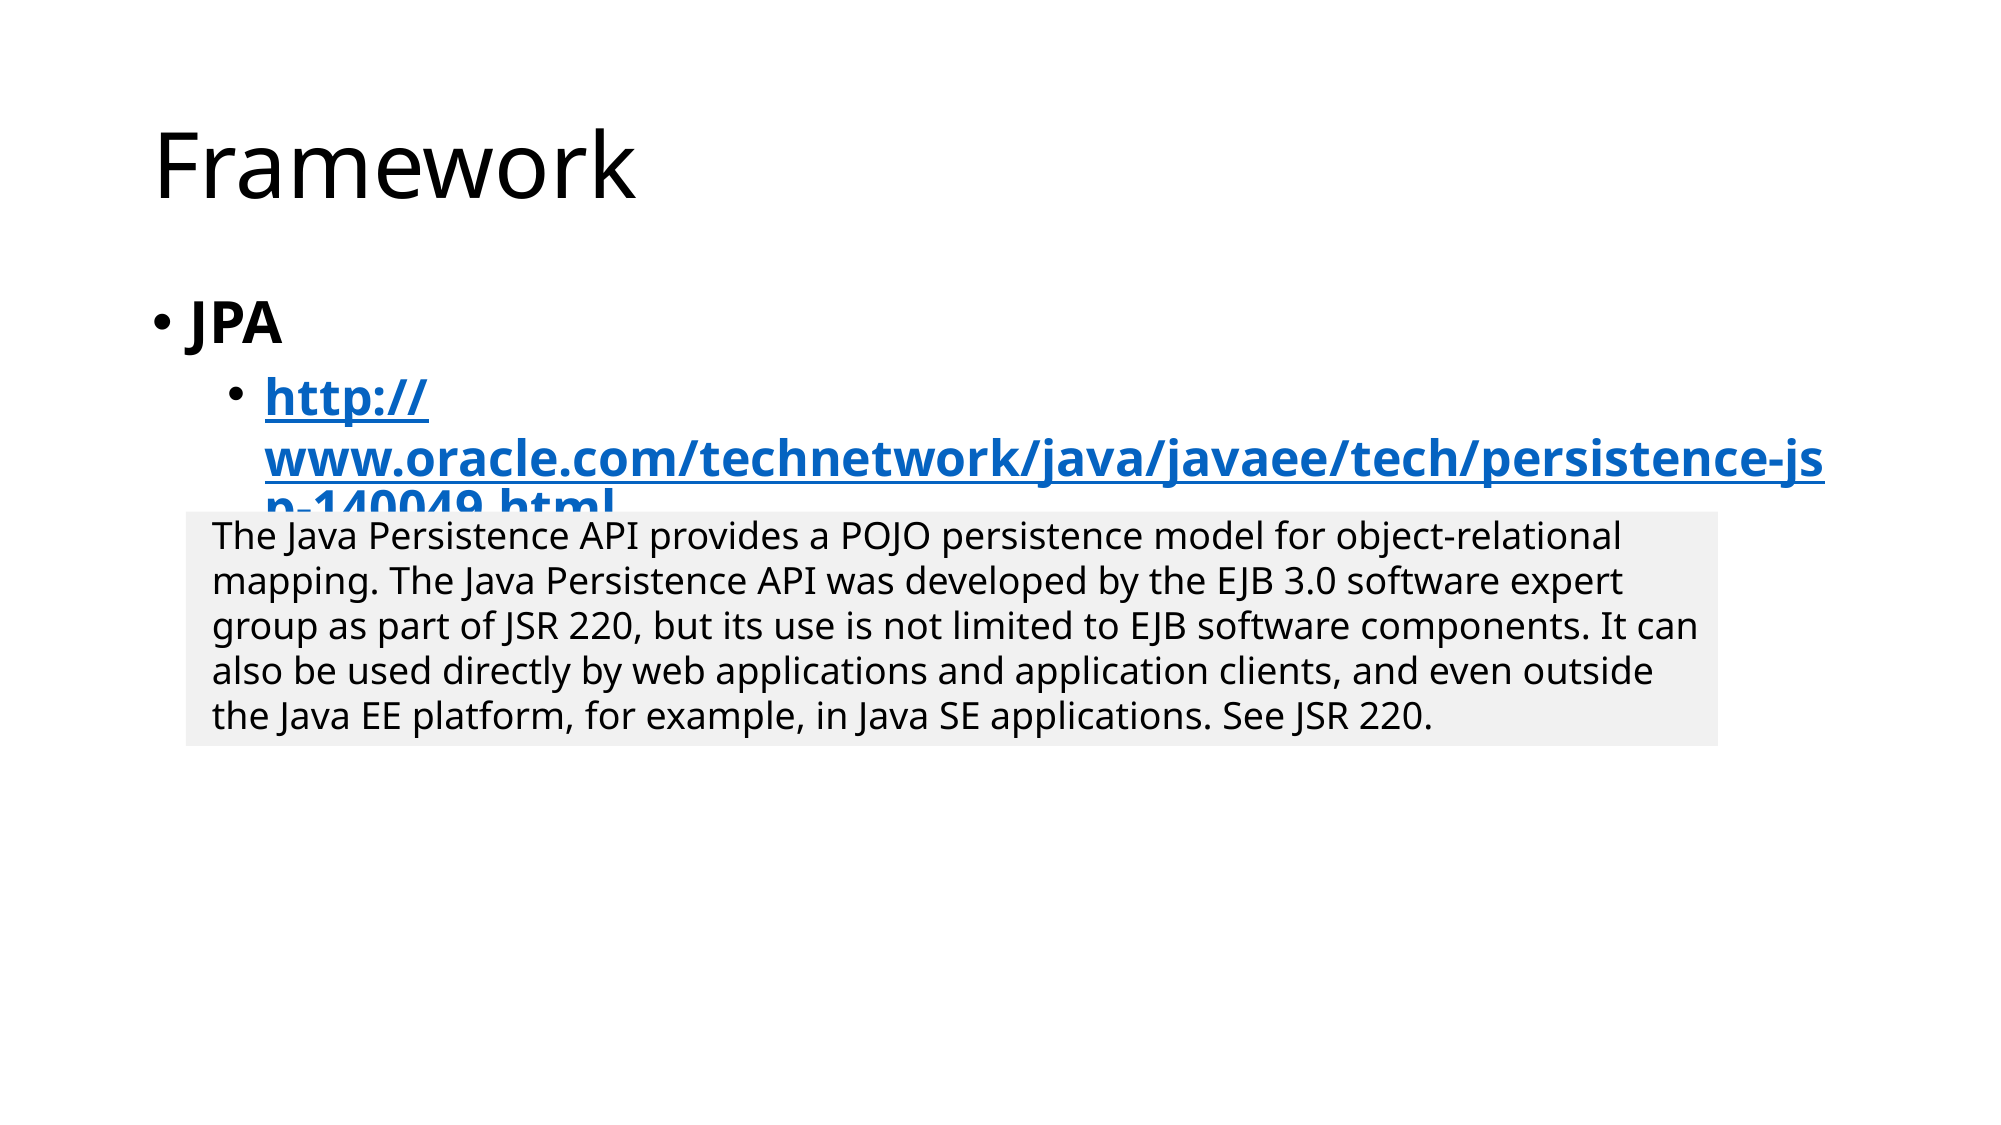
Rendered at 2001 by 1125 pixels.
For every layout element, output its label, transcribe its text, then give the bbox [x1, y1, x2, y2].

list JPA http://www.oracle.com/technetwork/java/javaee/tech/persistence-jsp-140049.html [137, 278, 1863, 919]
text_box The Java Persistence API provides a POJO persistence model for object-relational mapping. The Java Persistence API was developed by the EJB 3.0 software expert group as part of JSR 220, but its use is not limited to EJB software components. It can also be used directly by web applications and application clients, and even outside the Java EE platform, for example, in Java SE applications. See JSR 220. [185, 511, 1718, 746]
title Framework [137, 59, 1863, 278]
